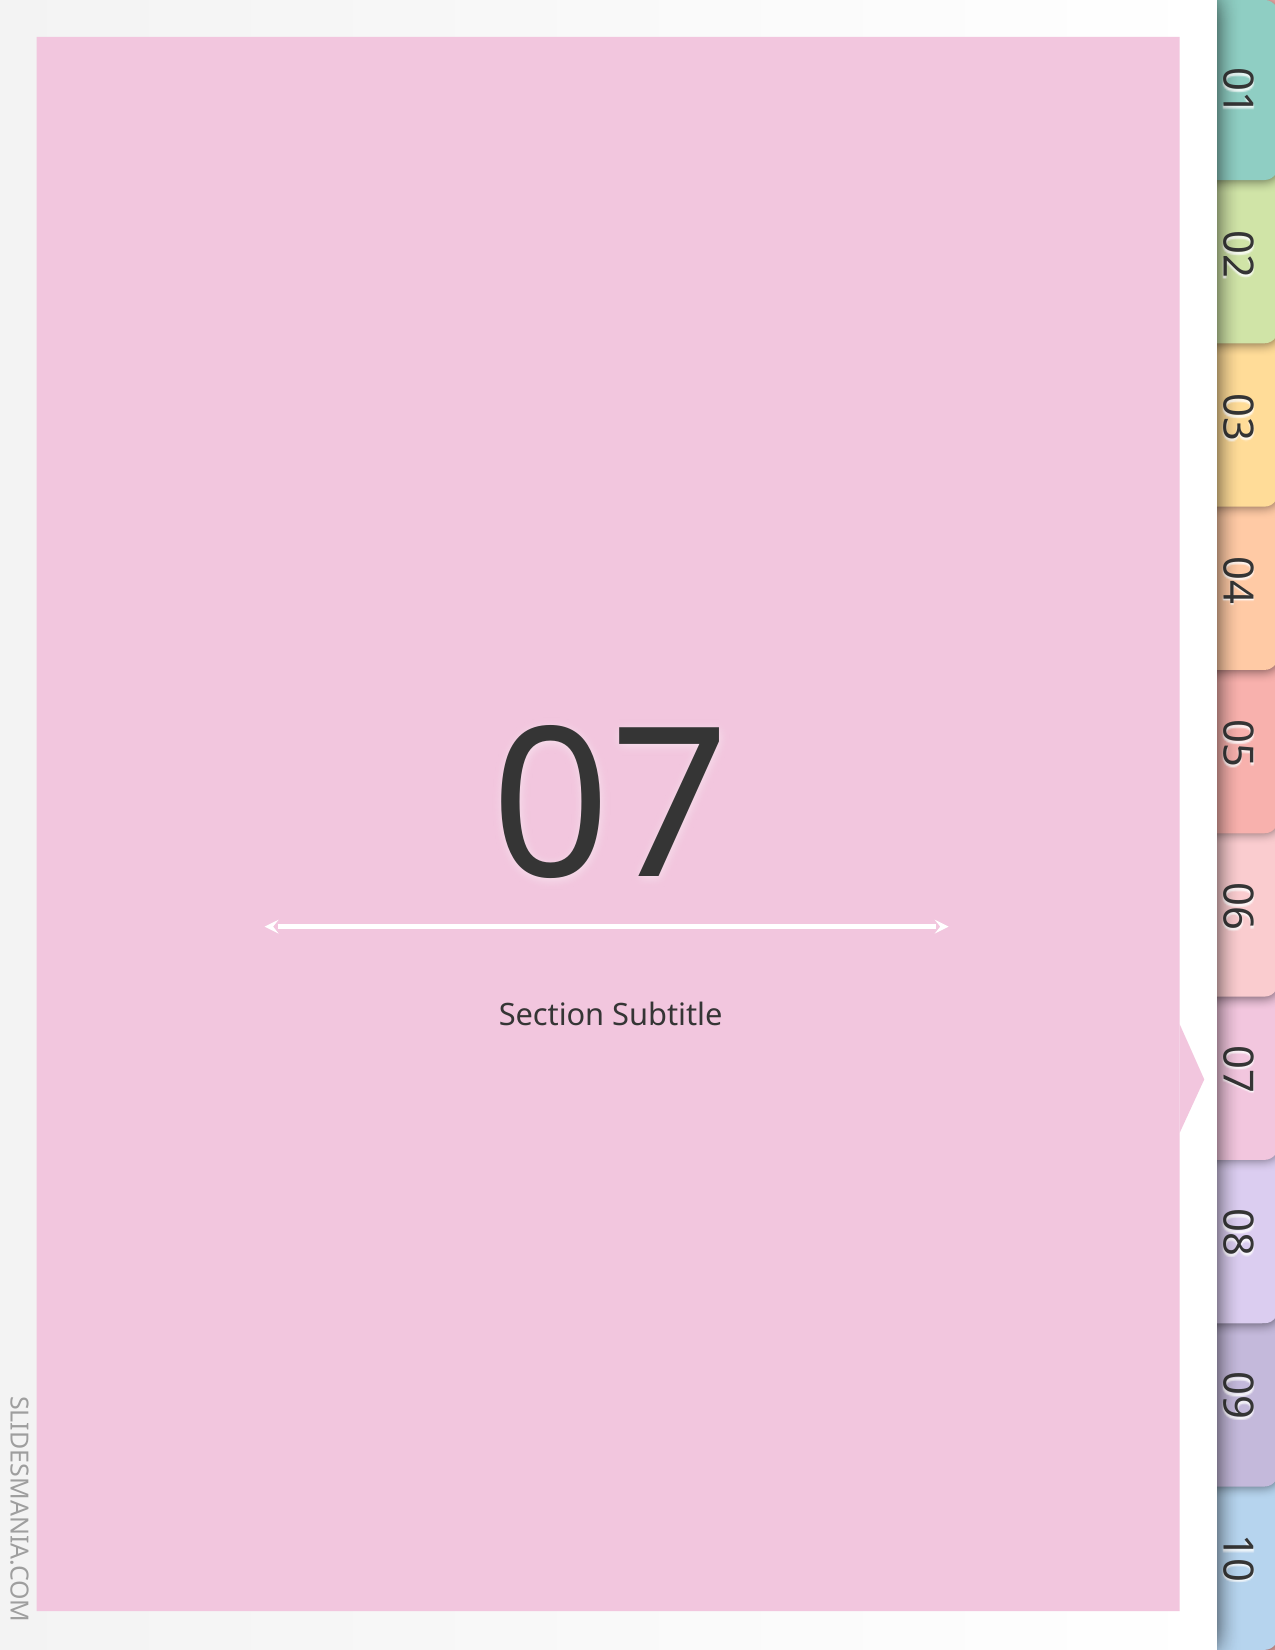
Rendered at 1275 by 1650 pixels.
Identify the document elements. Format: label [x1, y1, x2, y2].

text_box [1200, 3, 1275, 166]
text_box [1209, 1308, 1275, 1471]
text_box [1200, 1471, 1275, 1647]
text_box [1209, 492, 1275, 655]
text_box [1209, 166, 1275, 329]
text_box [1209, 818, 1275, 981]
text_box [36, 36, 1205, 1612]
text_box [1209, 1144, 1275, 1308]
text_box [1209, 981, 1275, 1144]
text_box [1209, 655, 1275, 818]
text_box [1209, 329, 1275, 492]
